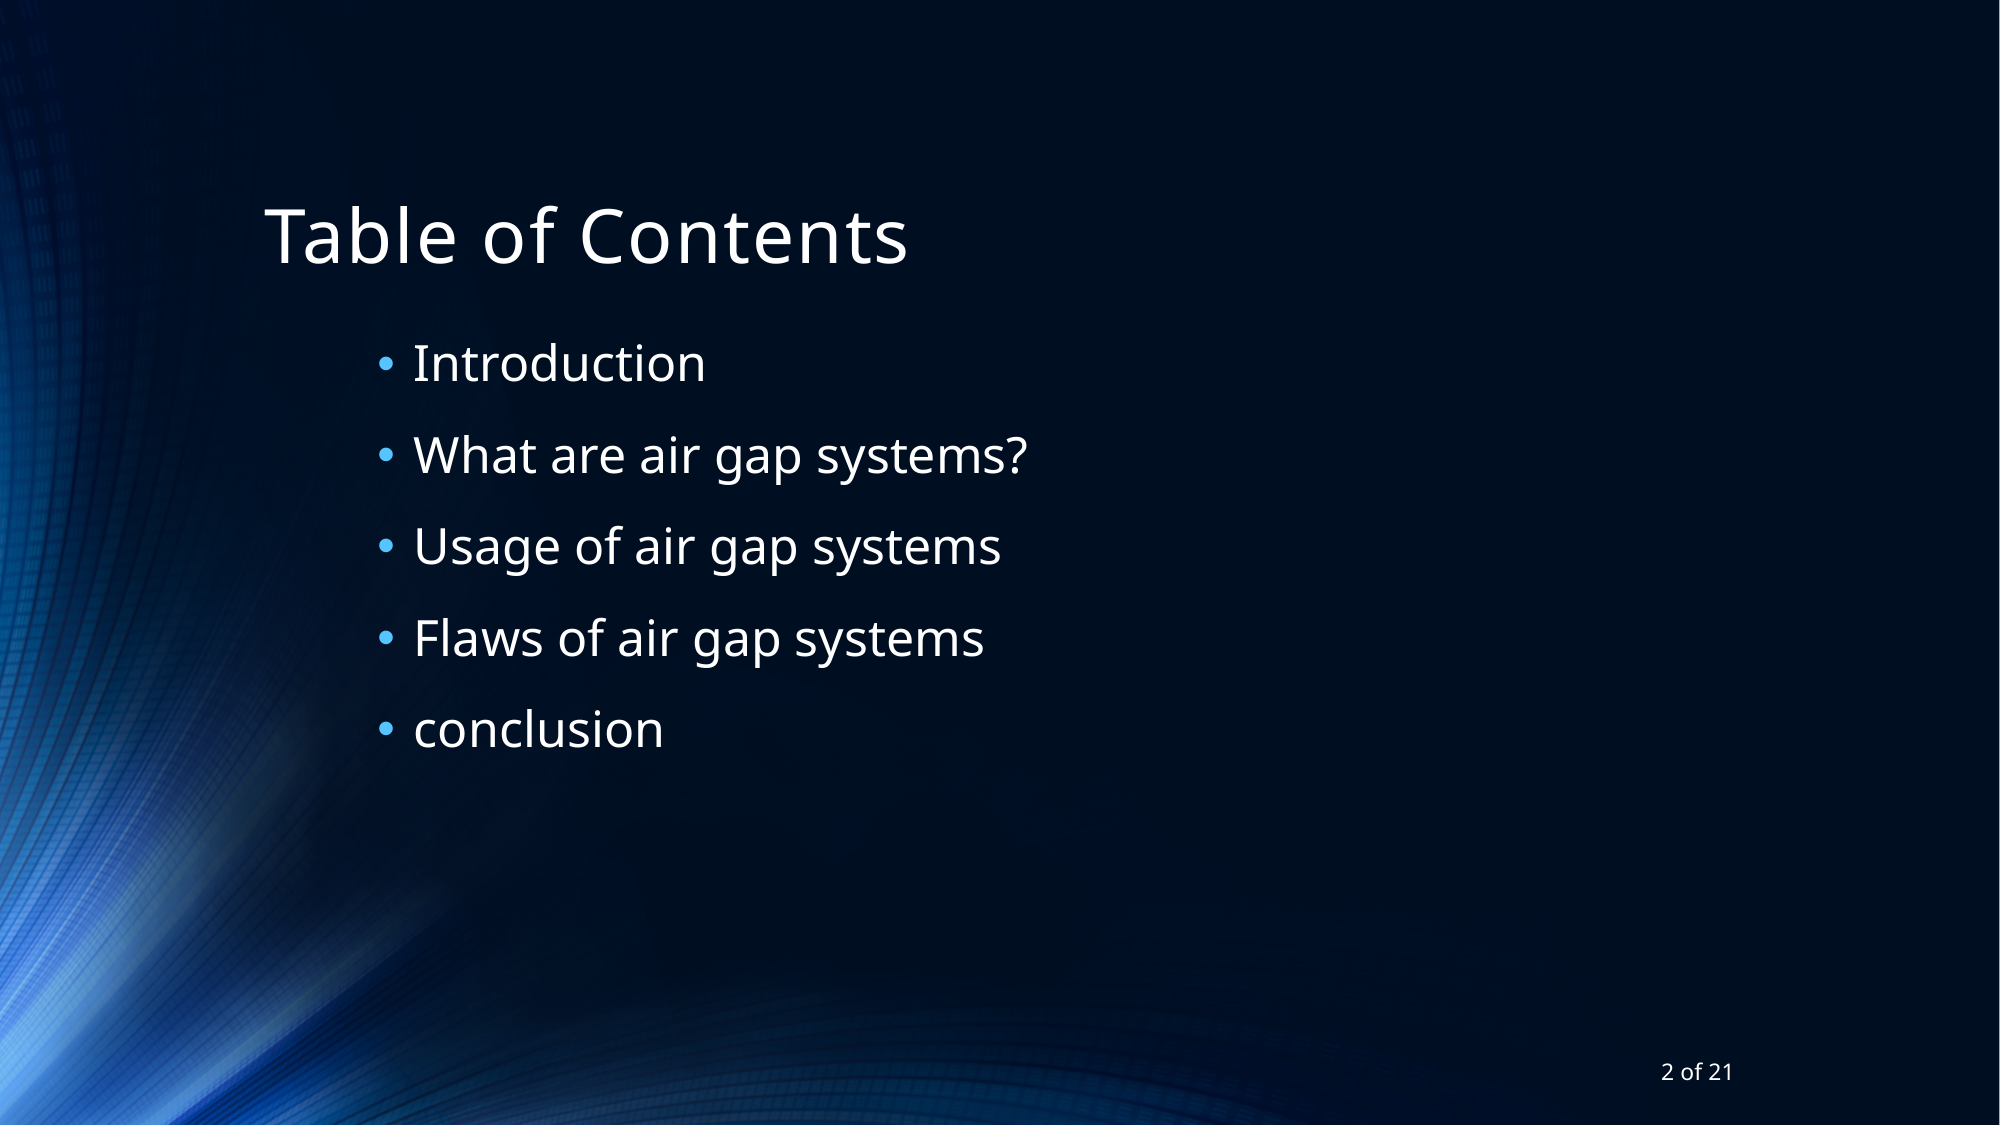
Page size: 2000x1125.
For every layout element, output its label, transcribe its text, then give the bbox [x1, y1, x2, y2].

slide_number 2 of 21 [1612, 1050, 1750, 1096]
list Introduction What are air gap systems? Usage of air gap systems Flaws of air gap systems conclusion [362, 331, 1861, 1007]
title Table of Contents [249, 62, 1750, 288]
picture [0, 0, 2000, 1125]
